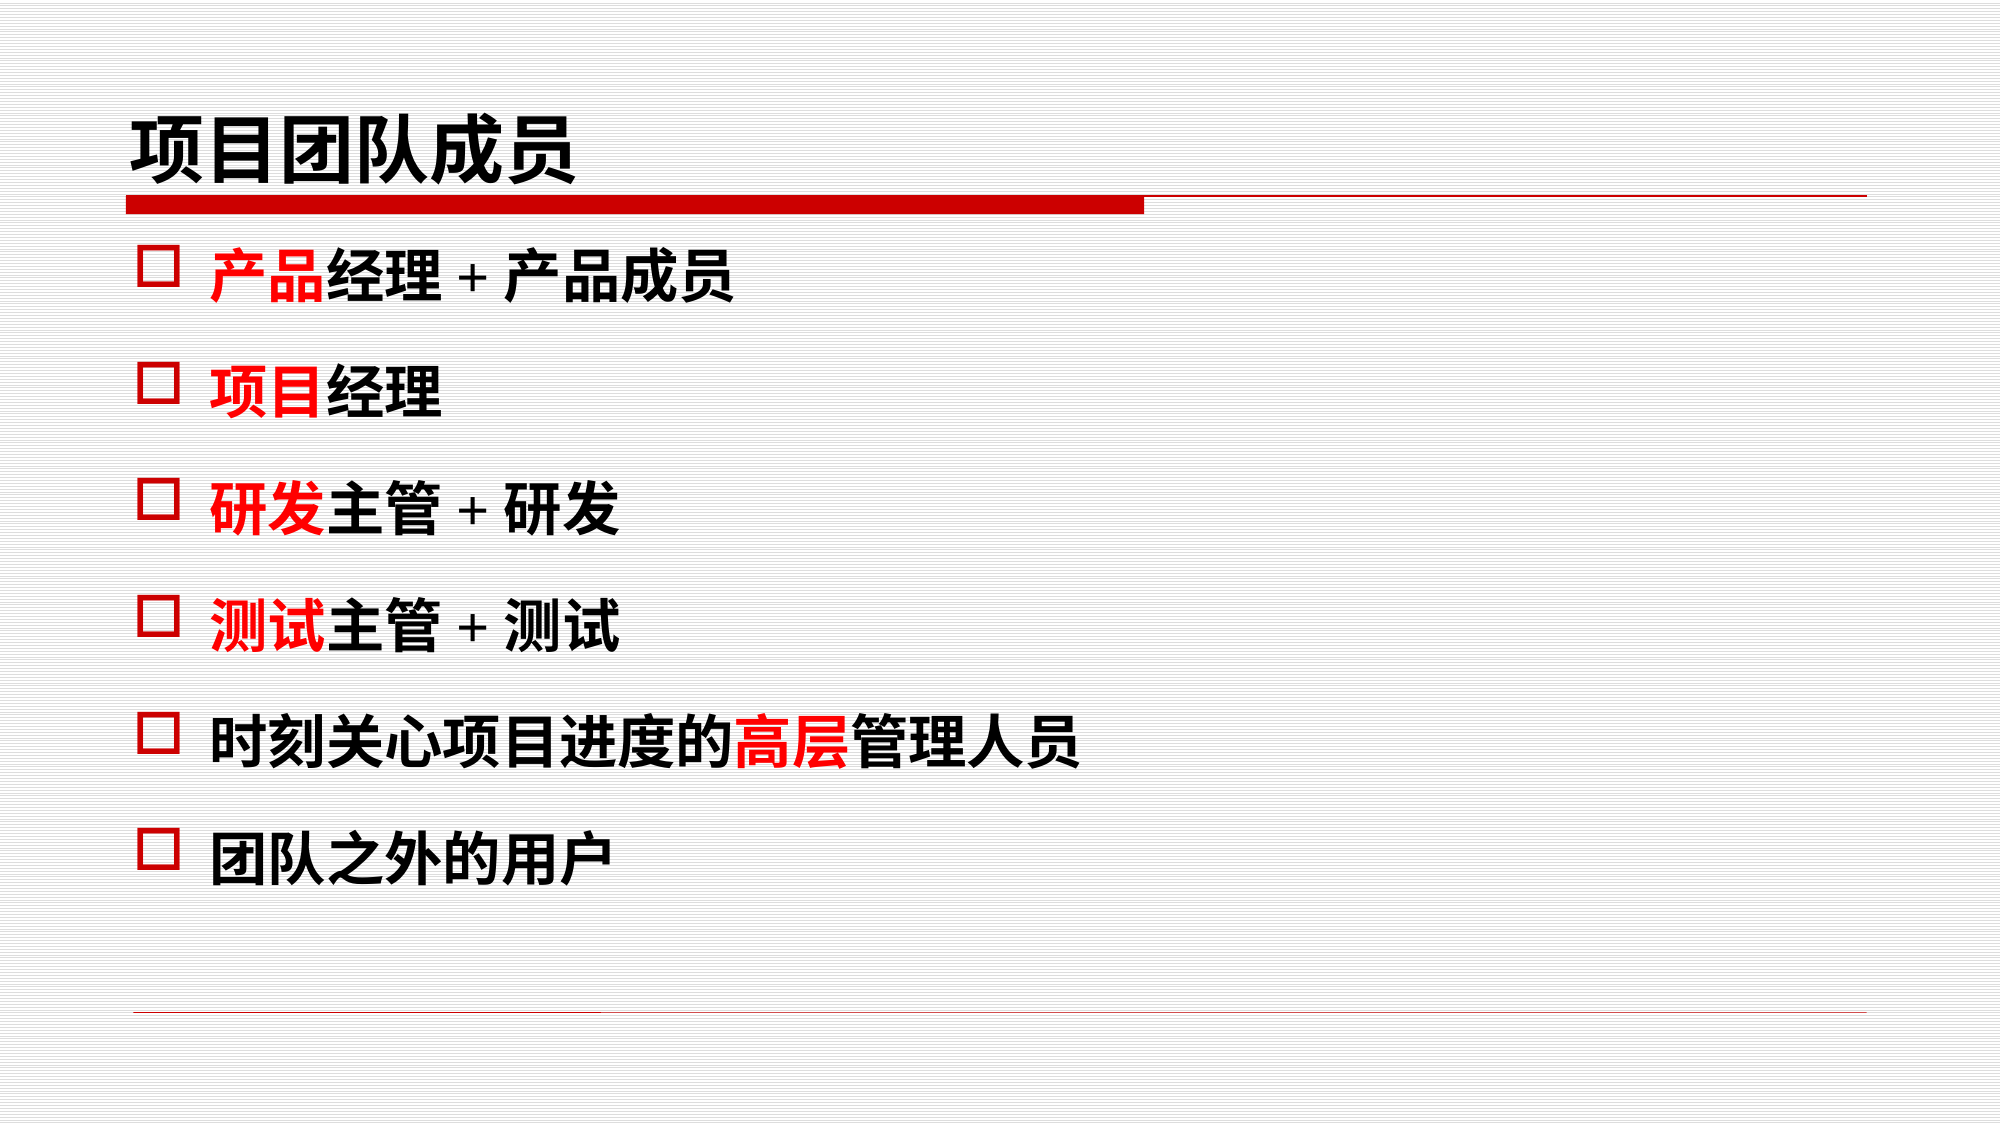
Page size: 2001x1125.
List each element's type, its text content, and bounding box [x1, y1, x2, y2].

list 产品经理+产品成员 项目经理 研发主管+研发 测试主管+测试 时刻关心项目进度的高层管理人员 团队之外的用户 [117, 196, 1868, 897]
title 项目团队成员 [114, 0, 1865, 200]
